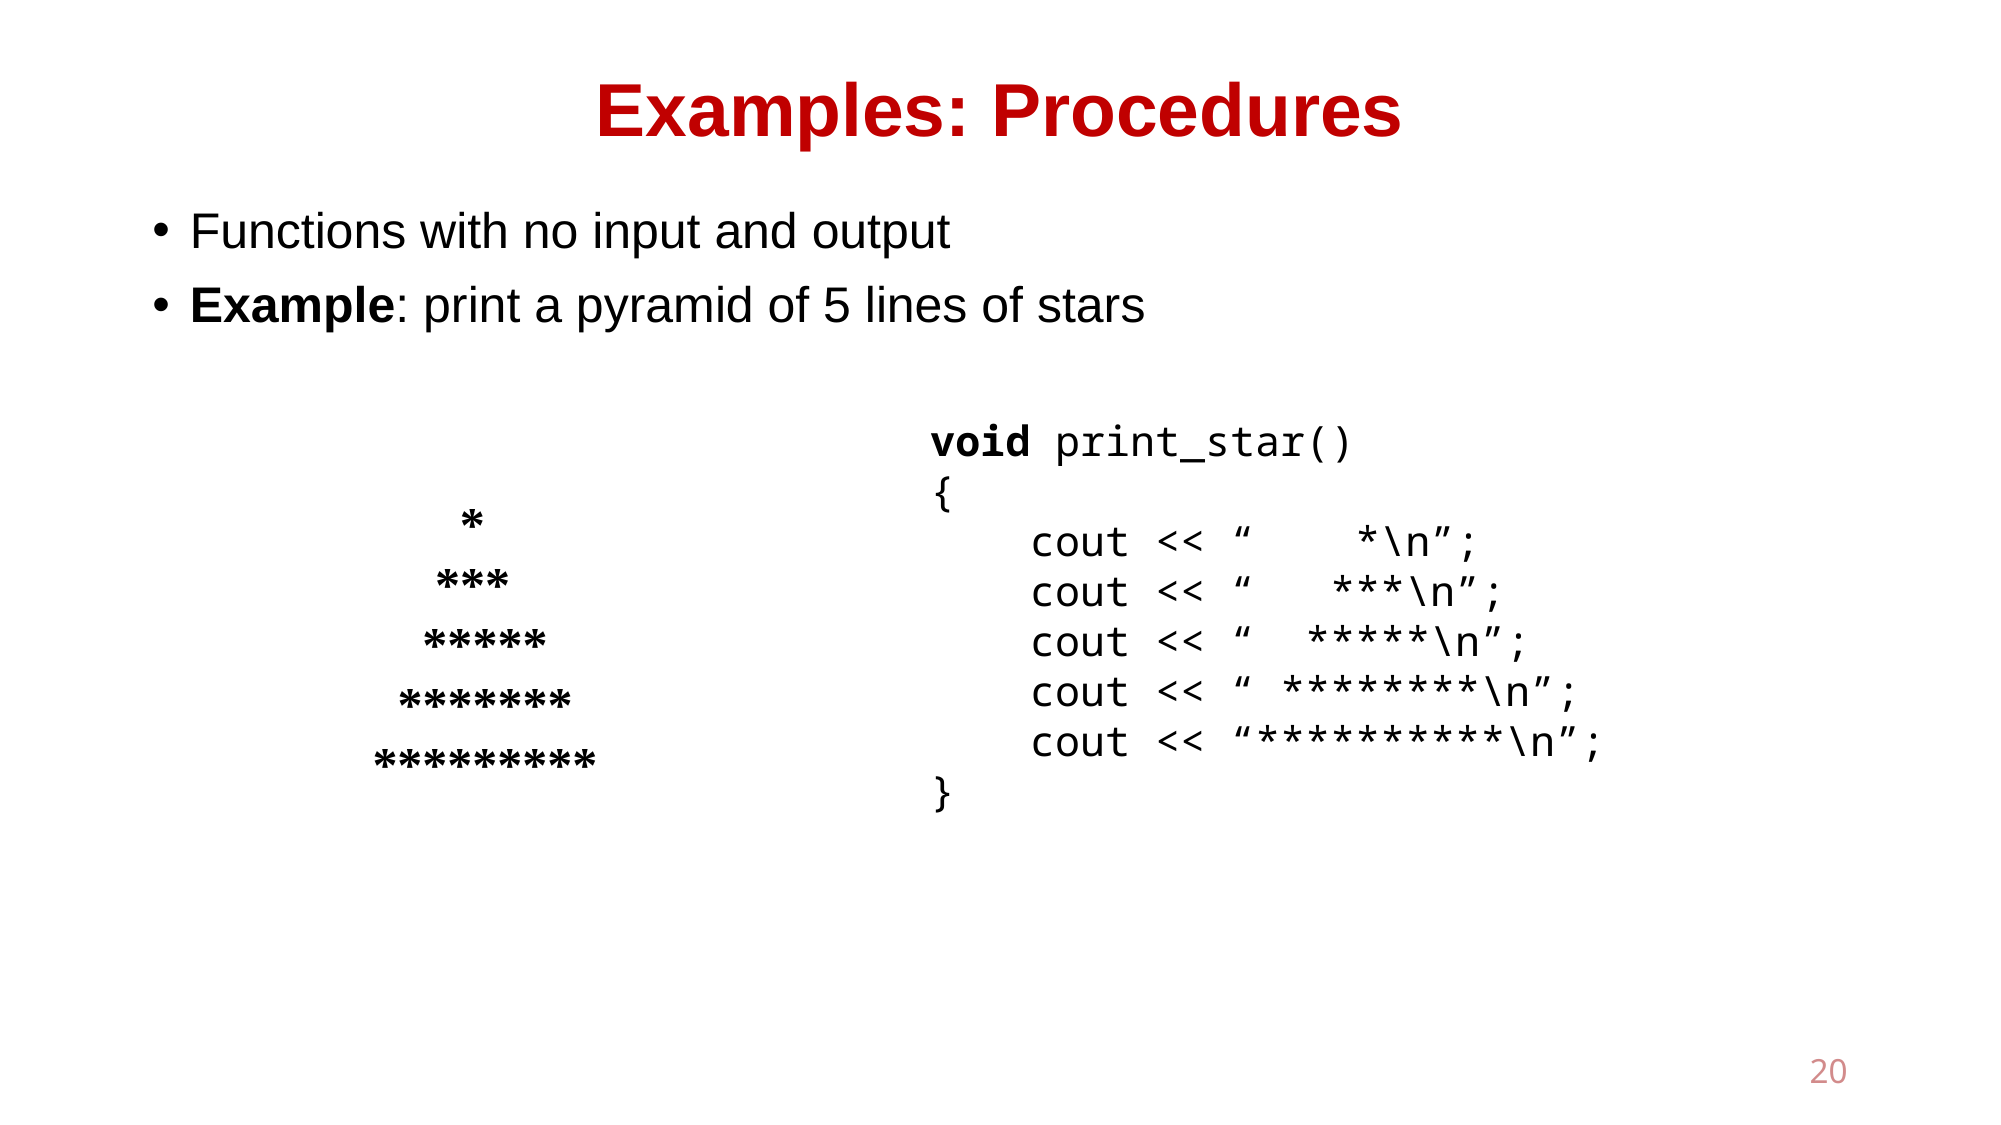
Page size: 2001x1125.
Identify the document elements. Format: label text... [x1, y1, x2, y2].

title Examples: Procedures [137, 59, 1863, 166]
text_box * *** ***** ******* ********* [295, 485, 758, 800]
text_box void print_star() { cout << “ *\n”; cout << “ ***\n”; cout << “ *****\n”; cout << “ ********\n”; cout << “**********\n”; } [915, 407, 1638, 822]
list Functions with no input and output Example: print a pyramid of 5 lines of stars [137, 197, 1863, 1025]
slide_number 20 [1412, 1042, 1863, 1103]
